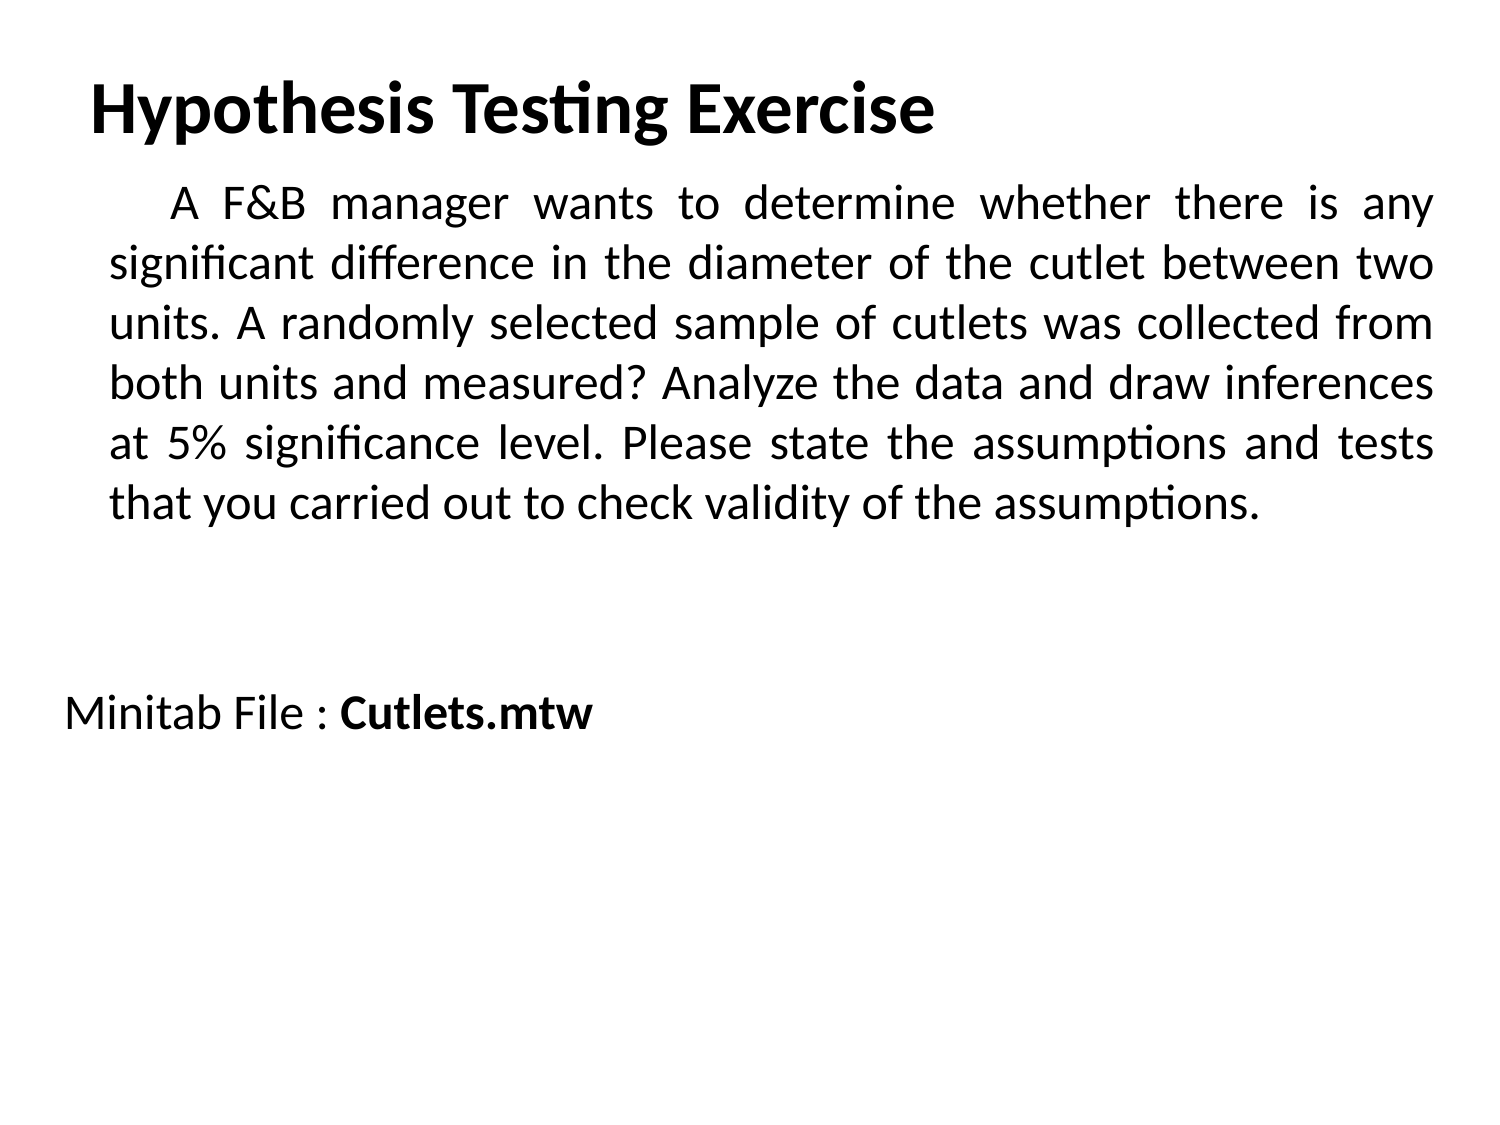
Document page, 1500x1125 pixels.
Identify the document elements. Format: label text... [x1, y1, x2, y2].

title Hypothesis Testing Exercise [75, 45, 1425, 162]
list A F&B manager wants to determine whether there is any significant difference in the diameter of the cutlet between two units. A randomly selected sample of cutlets was collected from both units and measured? Analyze the data and draw inferences at 5% significance level. Please state the assumptions and tests that you carried out to check validity of the assumptions. Minitab File : Cutlets.mtw [37, 162, 1450, 1063]
